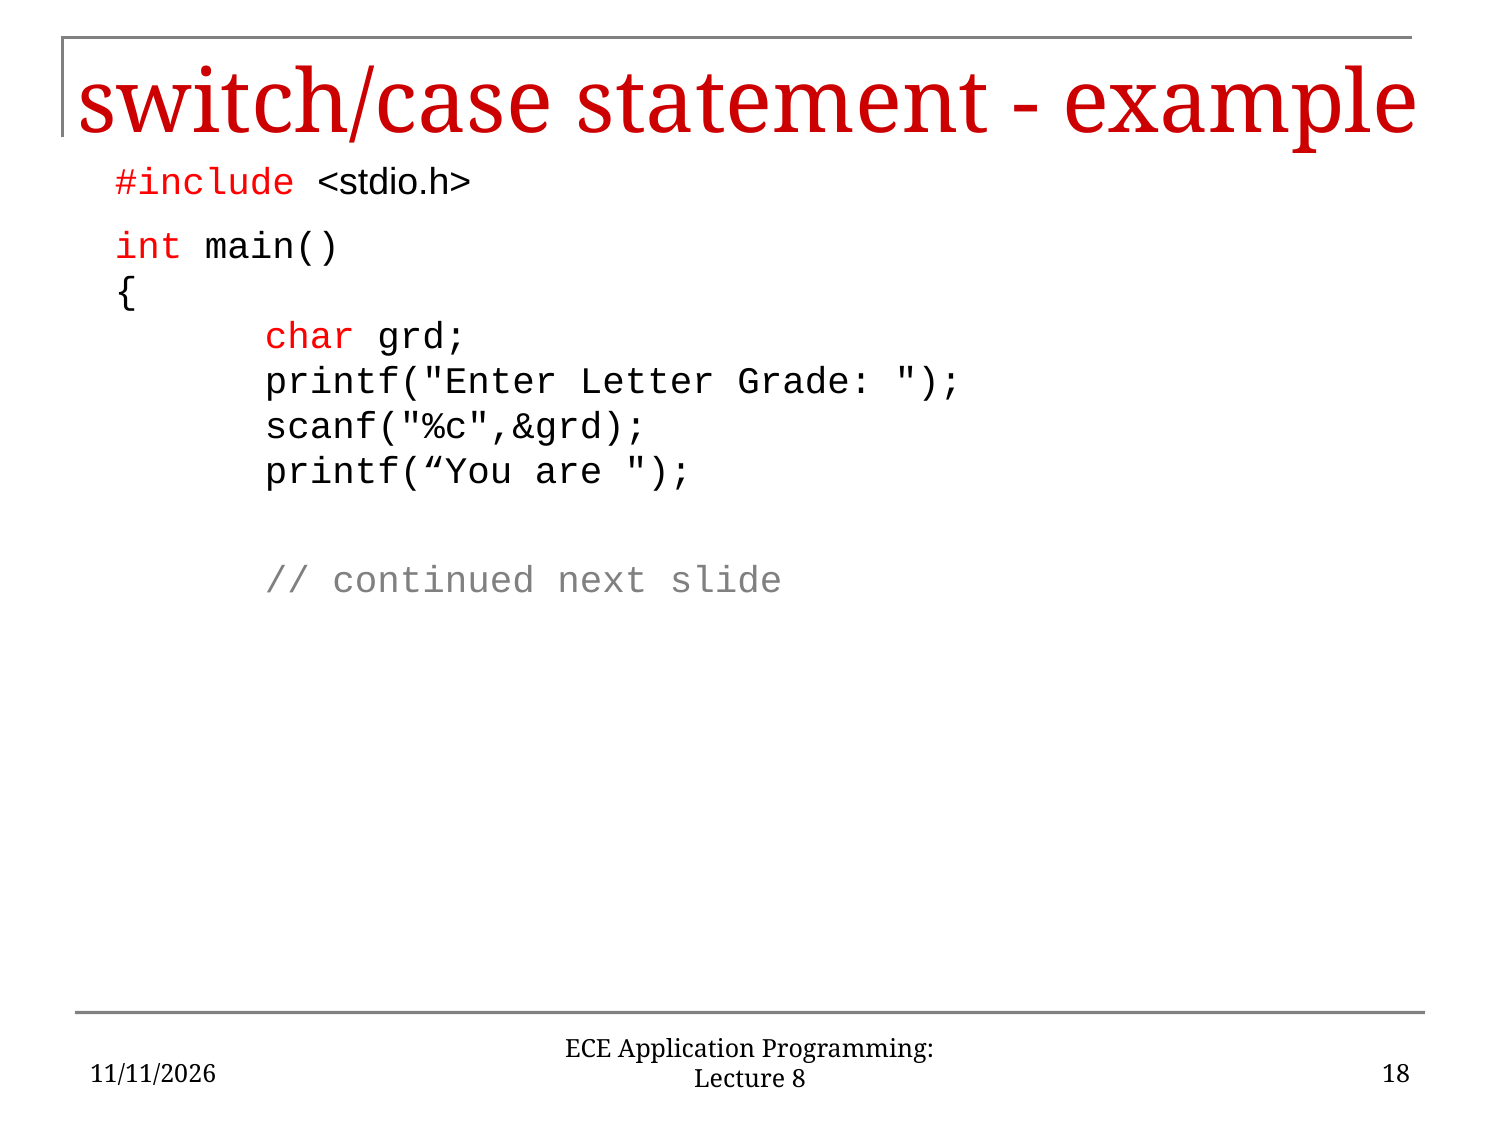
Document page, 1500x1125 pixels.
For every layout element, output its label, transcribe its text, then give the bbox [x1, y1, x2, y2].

slide_number 18 [1074, 1023, 1426, 1100]
footer ECE Application Programming: Lecture 8 [512, 1024, 988, 1101]
title switch/case statement - example [62, 37, 1500, 150]
text_box #include <stdio.h> int main() { char grd; printf("Enter Letter Grade: "); scanf("%c",&grd); printf(“You are "); // continued next slide [99, 149, 1400, 671]
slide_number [74, 1023, 426, 1100]
